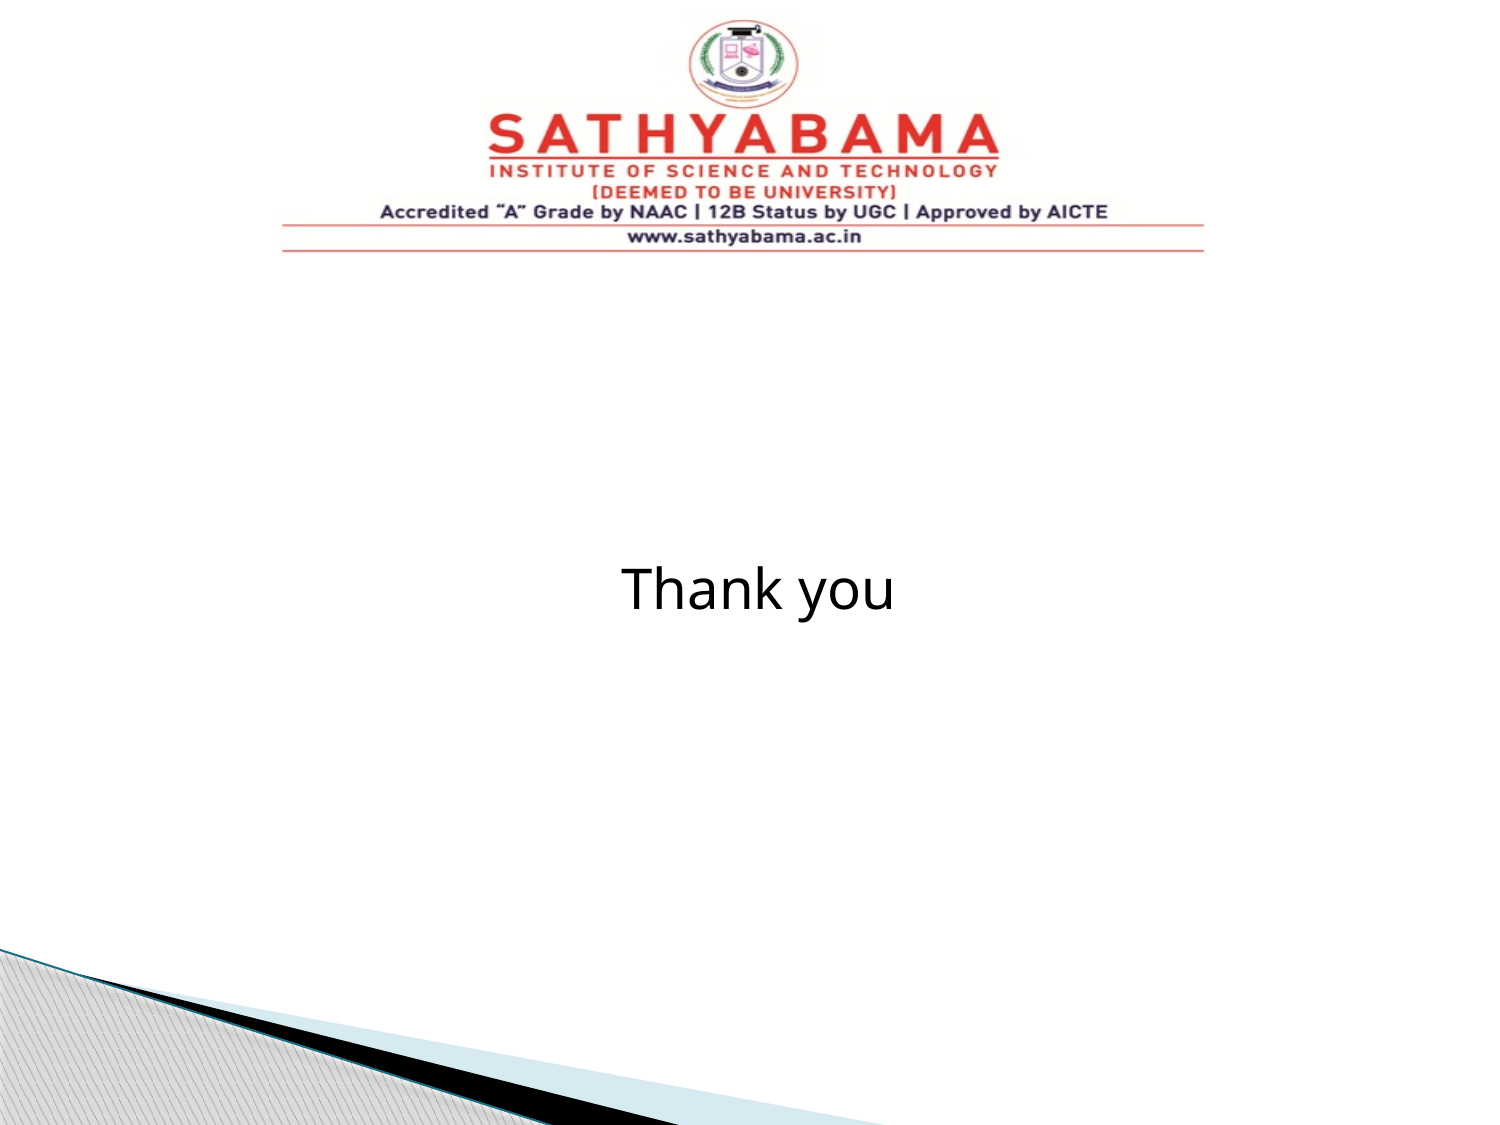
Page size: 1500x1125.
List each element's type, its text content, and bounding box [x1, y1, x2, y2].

picture [249, 12, 1225, 243]
list Thank you [75, 243, 1425, 986]
